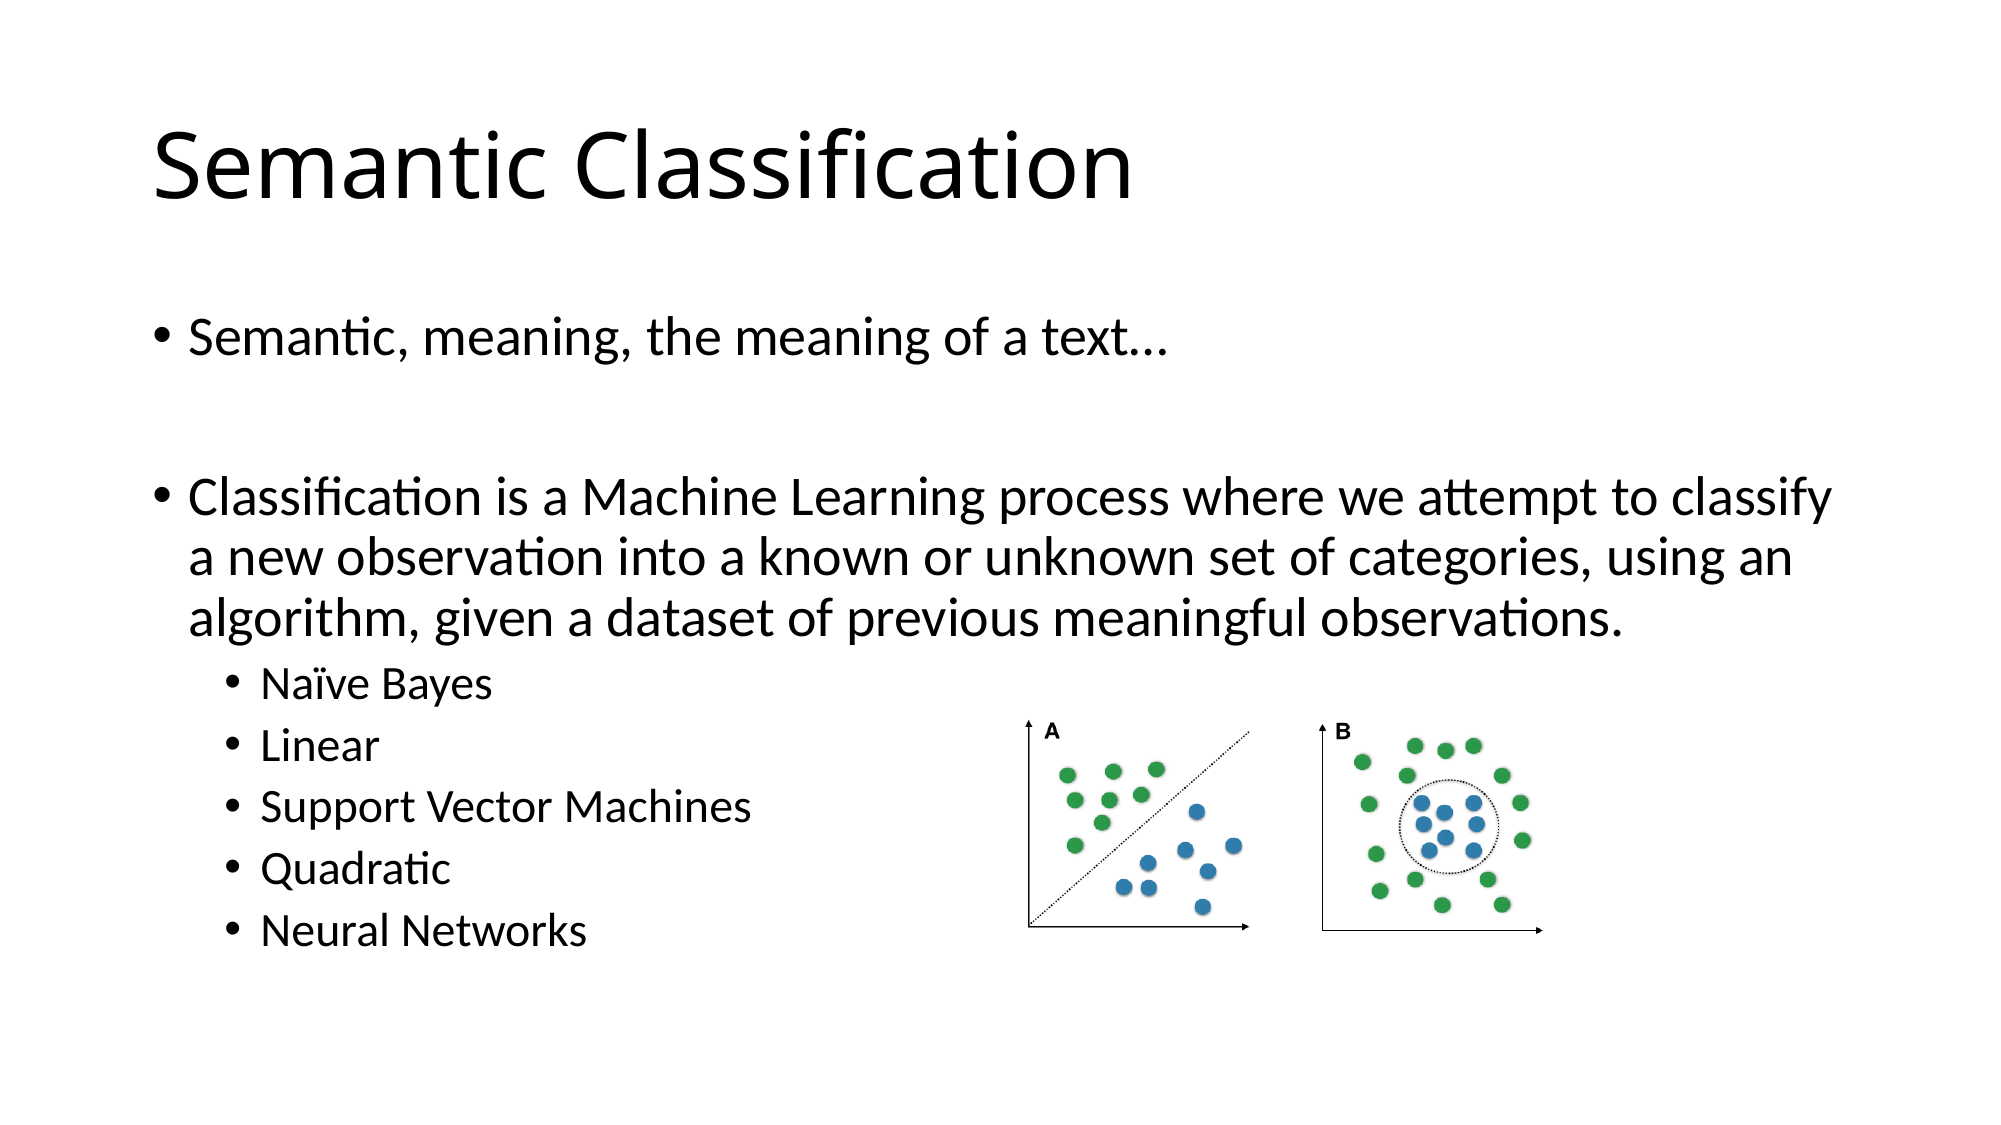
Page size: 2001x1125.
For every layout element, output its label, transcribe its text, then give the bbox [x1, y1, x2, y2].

title Semantic Classification [137, 59, 1863, 278]
picture [1023, 713, 1556, 937]
list Semantic, meaning, the meaning of a text… Classification is a Machine Learning process where we attempt to classify a new observation into a known or unknown set of categories, using an algorithm, given a dataset of previous meaningful observations. Naïve Bayes Linear Support Vector Machines Quadratic Neural Networks [137, 299, 1863, 1014]
